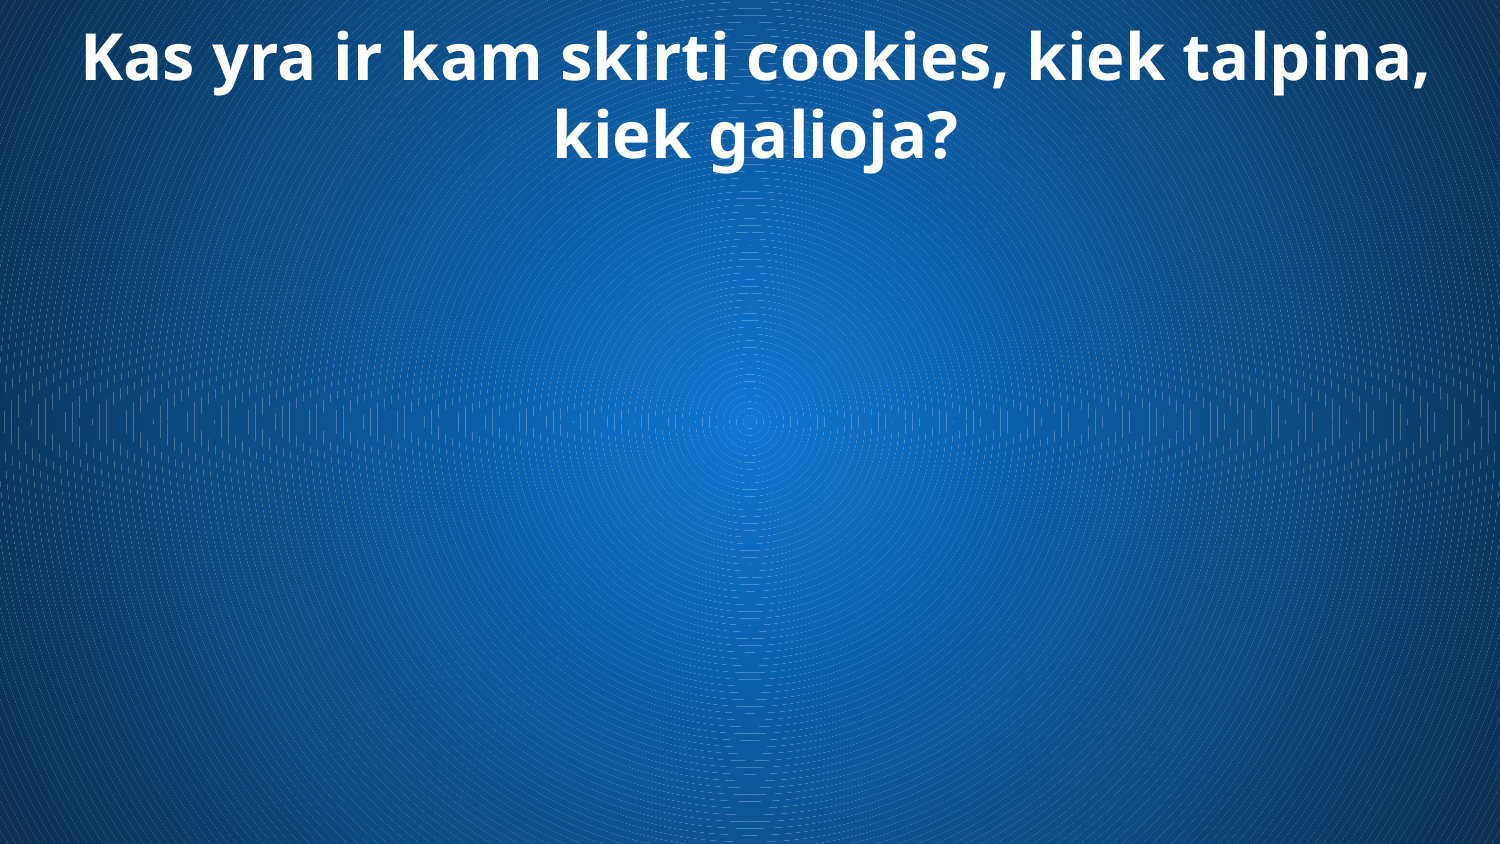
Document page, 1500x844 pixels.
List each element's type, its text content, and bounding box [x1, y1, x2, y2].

title Kas yra ir kam skirti cookies, kiek talpina, kiek galioja? [51, 0, 1461, 132]
text_box [36, 192, 1464, 811]
